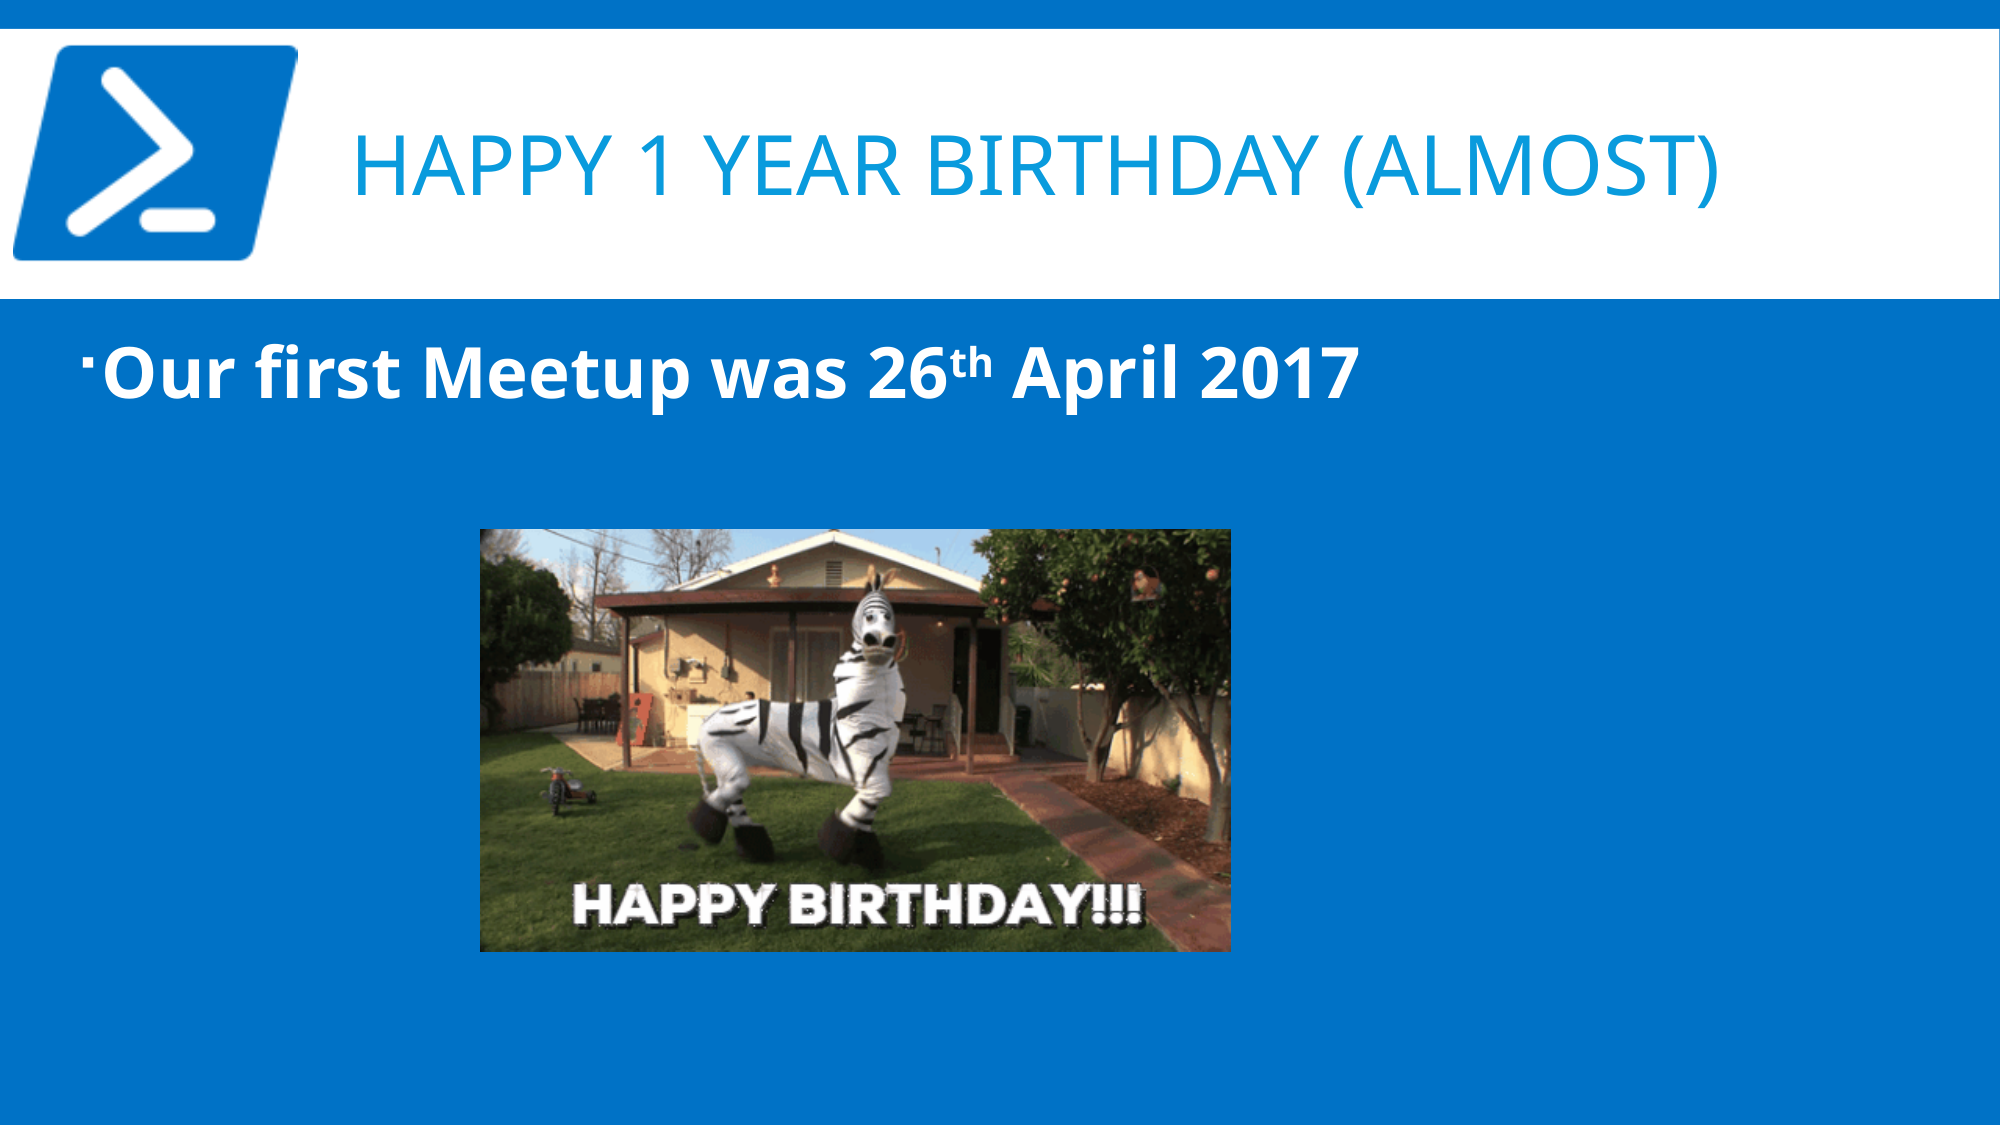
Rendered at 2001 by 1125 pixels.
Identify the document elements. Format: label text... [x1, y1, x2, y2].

picture [479, 529, 1231, 952]
title Happy 1 year Birthday (almost) [335, 46, 1803, 295]
picture [13, 9, 298, 295]
list Our first Meetup was 26th April 2017 [56, 329, 1957, 475]
